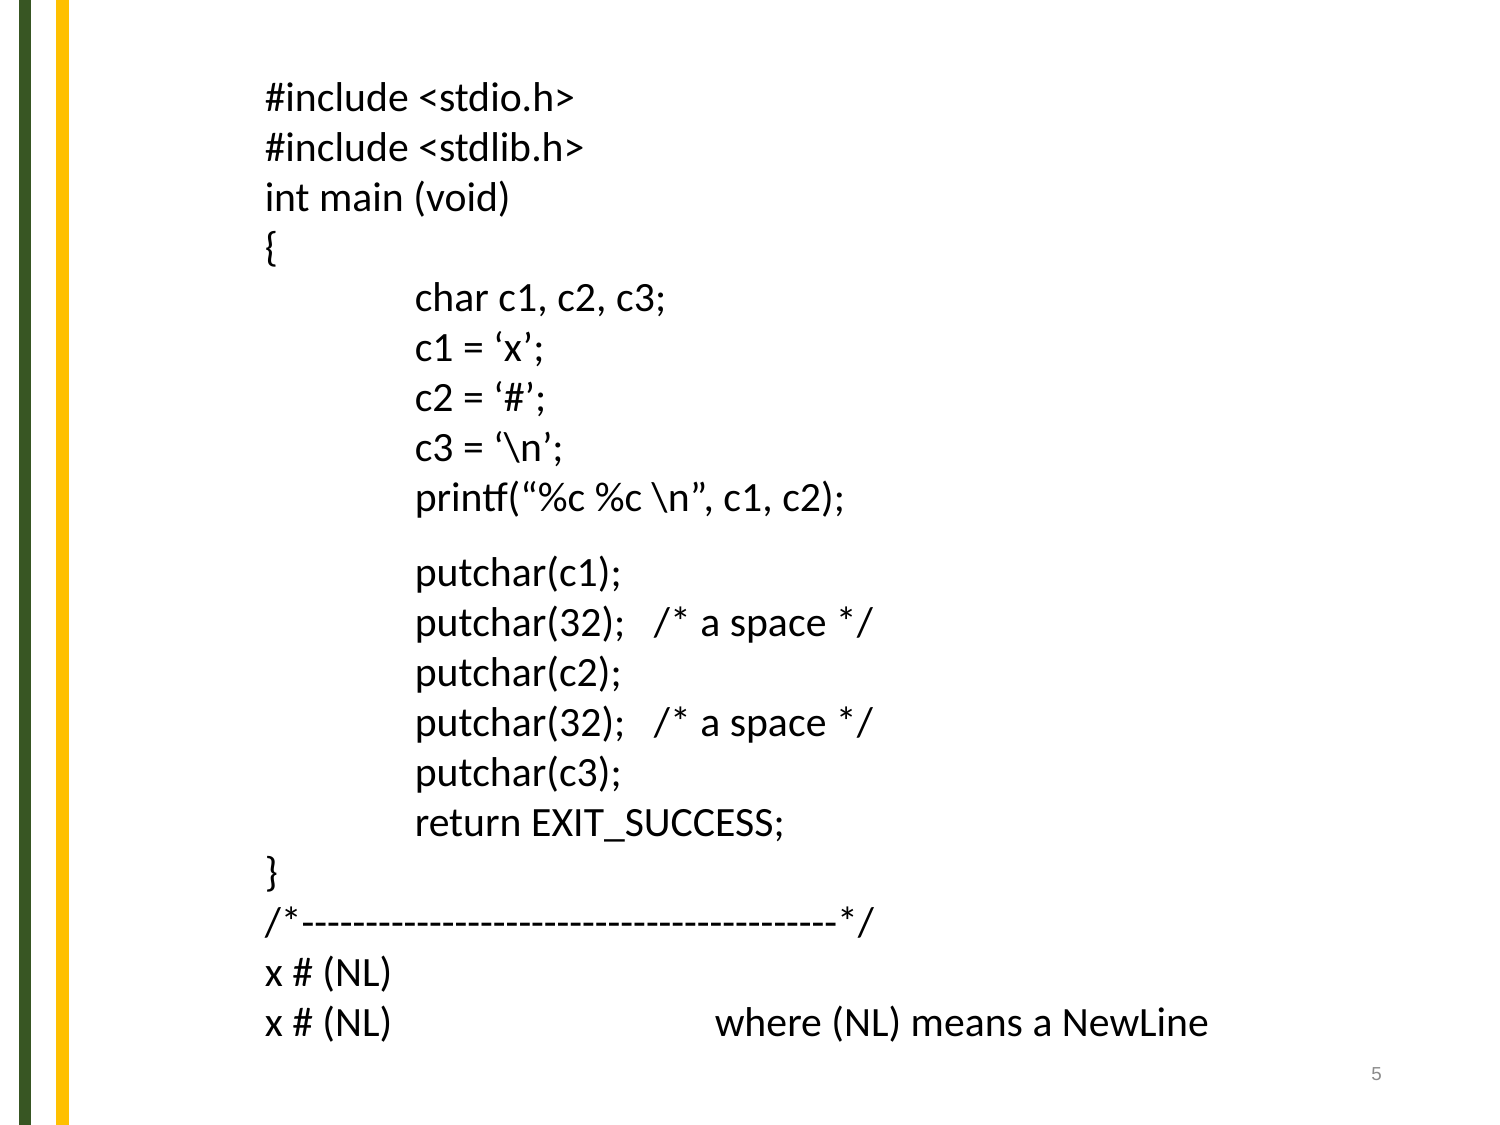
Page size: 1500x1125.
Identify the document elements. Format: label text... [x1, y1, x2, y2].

text_box #include <stdio.h> #include <stdlib.h> int main (void) { char c1, c2, c3; c1 = ‘x’; c2 = ‘#’; c3 = ‘\n’; printf(“%c %c \n”, c1, c2); putchar(c1); putchar(32); /* a space */ putchar(c2); putchar(32); /* a space */ putchar(c3); return EXIT_SUCCESS; } /*------------------------------------------*/ x # (NL) x # (NL) where (NL) means a NewLine [249, 62, 1275, 1053]
slide_number 5 [1059, 1042, 1397, 1103]
